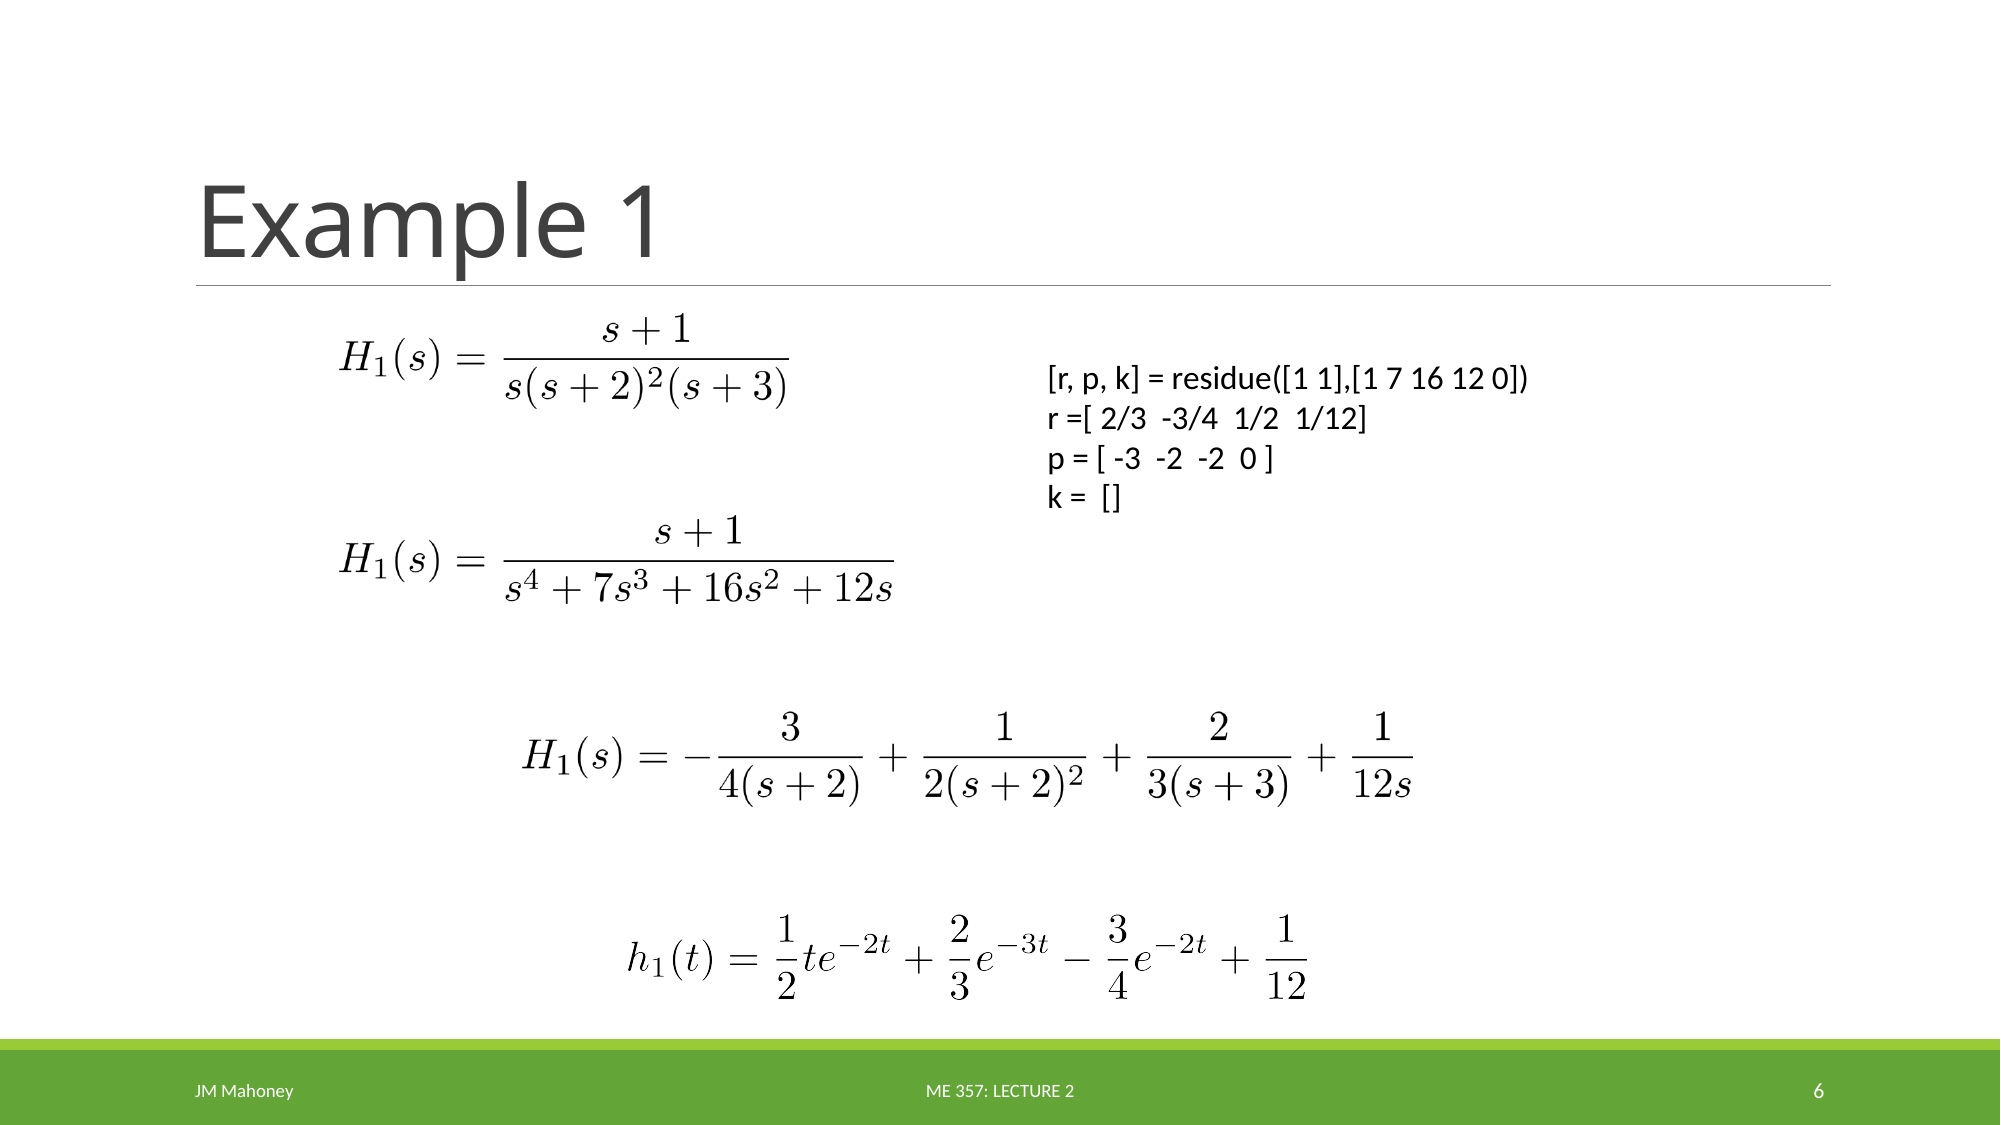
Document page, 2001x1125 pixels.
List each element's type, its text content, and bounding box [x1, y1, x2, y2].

text_box [r, p, k] = residue([1 1],[1 7 16 12 0]) r =[ 2/3 -3/4 1/2 1/12] p = [ -3 -2 -2 0 ] k = [] [1032, 348, 1697, 523]
footer ME 357: Lecture 2 [604, 1059, 1396, 1120]
slide_number JM Mahoney [180, 1059, 586, 1120]
picture [627, 913, 1307, 1001]
picture [339, 312, 789, 409]
picture [339, 515, 895, 605]
picture [521, 711, 1414, 808]
slide_number 6 [1624, 1059, 1840, 1120]
title Example 1 [180, 47, 1830, 285]
